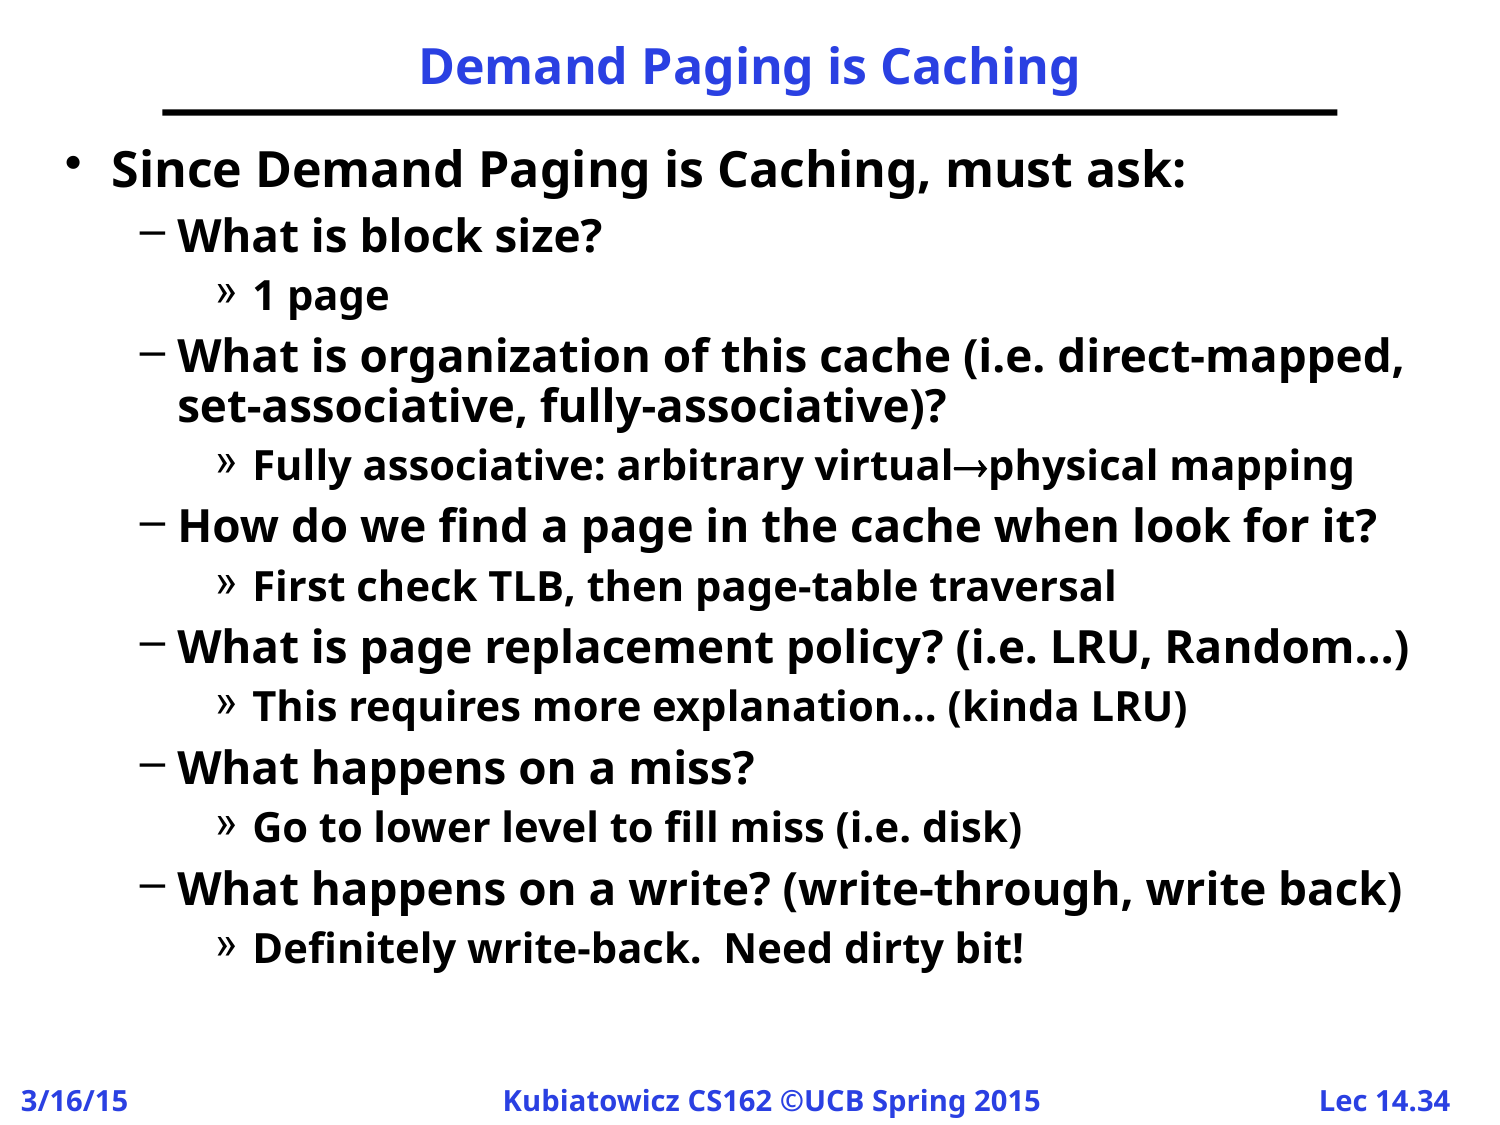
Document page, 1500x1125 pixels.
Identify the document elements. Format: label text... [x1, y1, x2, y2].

list Since Demand Paging is Caching, must ask: What is block size? 1 page What is organization of this cache (i.e. direct-mapped, set-associative, fully-associative)? Fully associative: arbitrary virtualphysical mapping How do we find a page in the cache when look for it? First check TLB, then page-table traversal What is page replacement policy? (i.e. LRU, Random…) This requires more explanation… (kinda LRU) What happens on a miss? Go to lower level to fill miss (i.e. disk) What happens on a write? (write-through, write back) Definitely write-back. Need dirty bit! [50, 137, 1450, 1038]
title Demand Paging is Caching [162, 24, 1338, 113]
